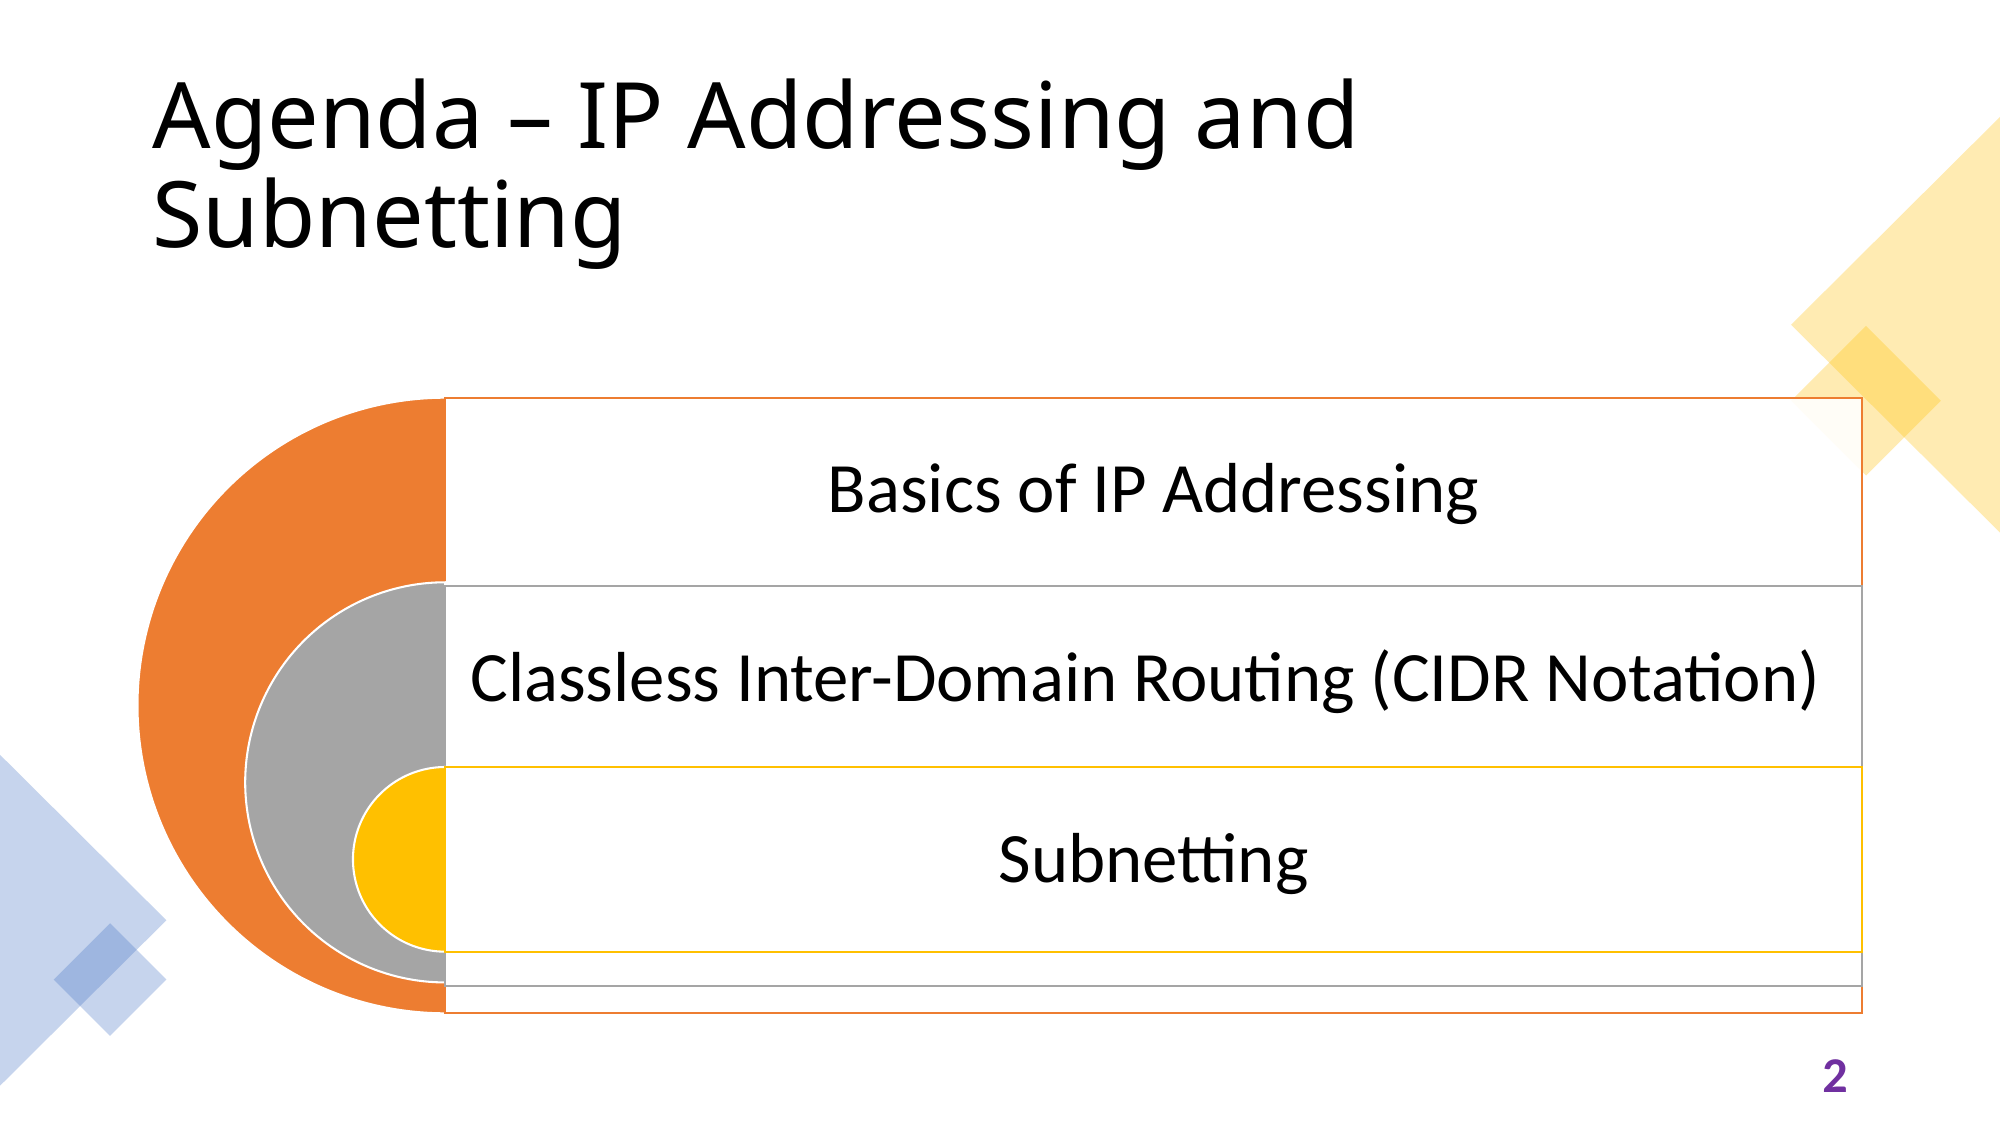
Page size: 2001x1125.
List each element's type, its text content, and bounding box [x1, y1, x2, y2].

title Agenda – IP Addressing and Subnetting [137, 59, 1863, 278]
slide_number 2 [1412, 1042, 1863, 1103]
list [137, 397, 1863, 1014]
